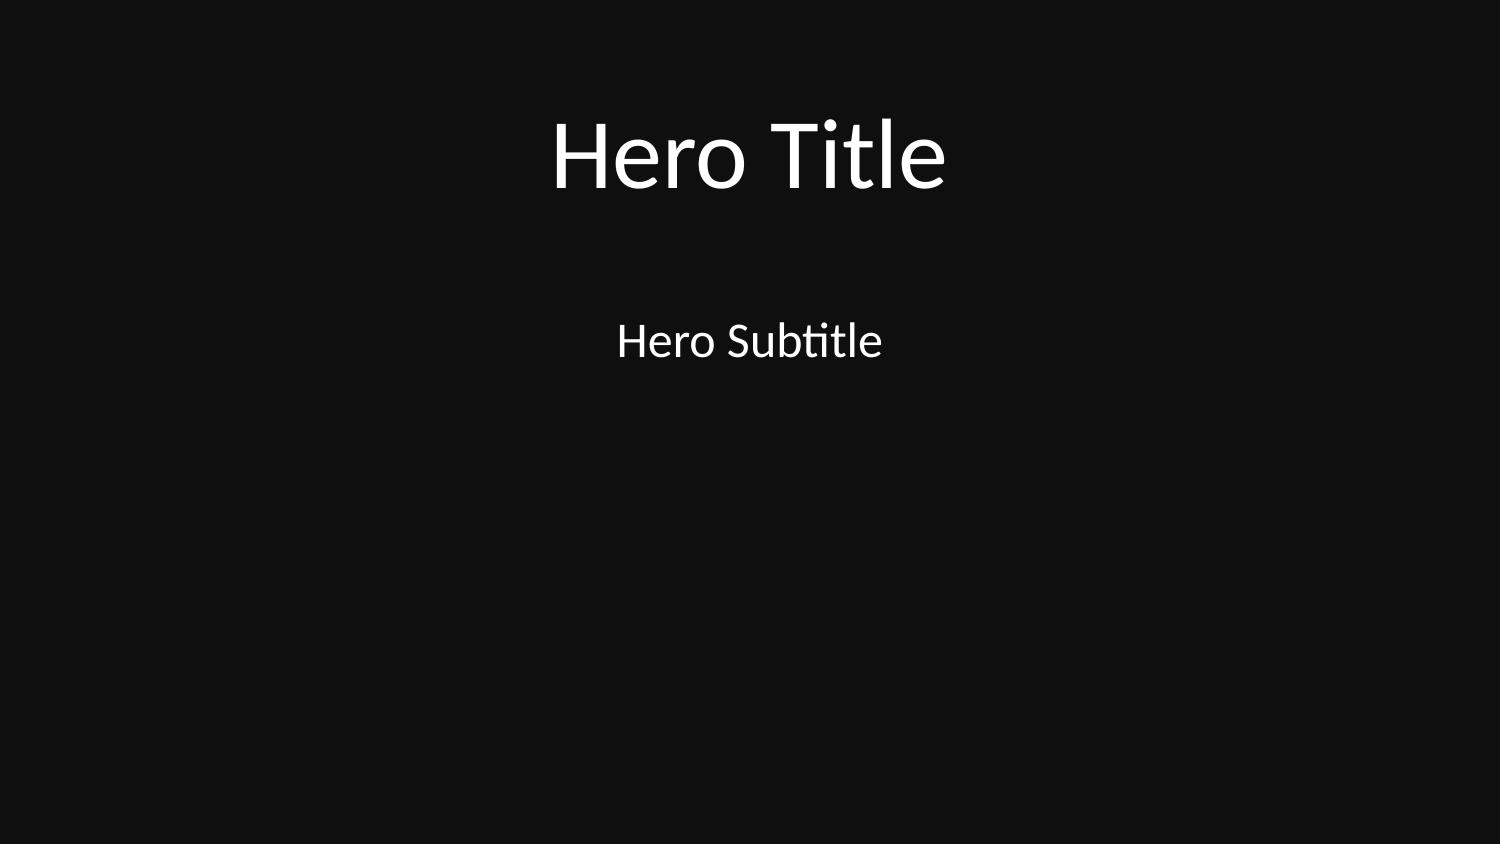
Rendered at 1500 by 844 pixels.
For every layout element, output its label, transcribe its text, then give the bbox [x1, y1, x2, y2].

text_box Hero Title [14, 30, 1485, 267]
text_box Hero Subtitle [14, 281, 1485, 393]
